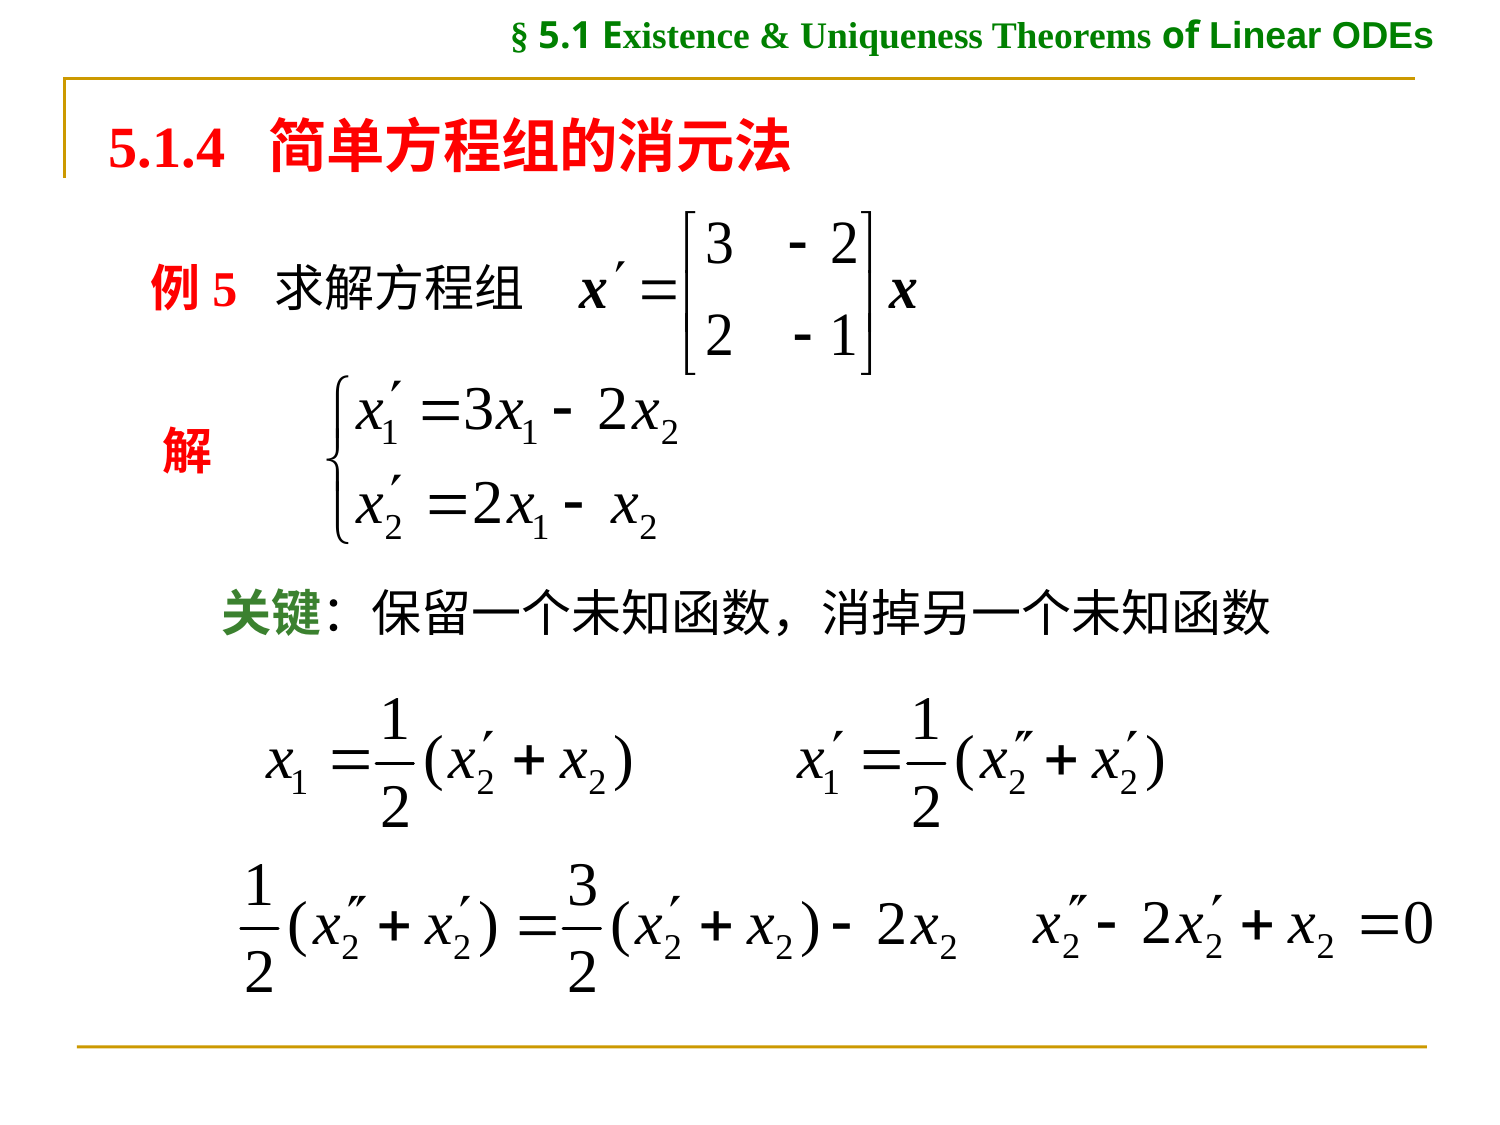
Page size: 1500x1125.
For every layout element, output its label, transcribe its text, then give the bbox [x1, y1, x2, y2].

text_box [312, 361, 698, 559]
text_box 5.1.4 简单方程组的消元法 [94, 101, 808, 187]
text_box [785, 680, 1176, 842]
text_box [253, 680, 644, 842]
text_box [565, 200, 961, 386]
text_box 关键：保留一个未知函数，消掉另一个未知函数 [206, 574, 1294, 649]
text_box 解 [147, 412, 301, 488]
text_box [229, 845, 968, 1007]
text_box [1021, 880, 1443, 970]
text_box 例5 求解方程组 [135, 248, 560, 324]
text_box § 5.1 Existence & Uniqueness Theorems of Linear ODEs [454, 12, 1500, 64]
